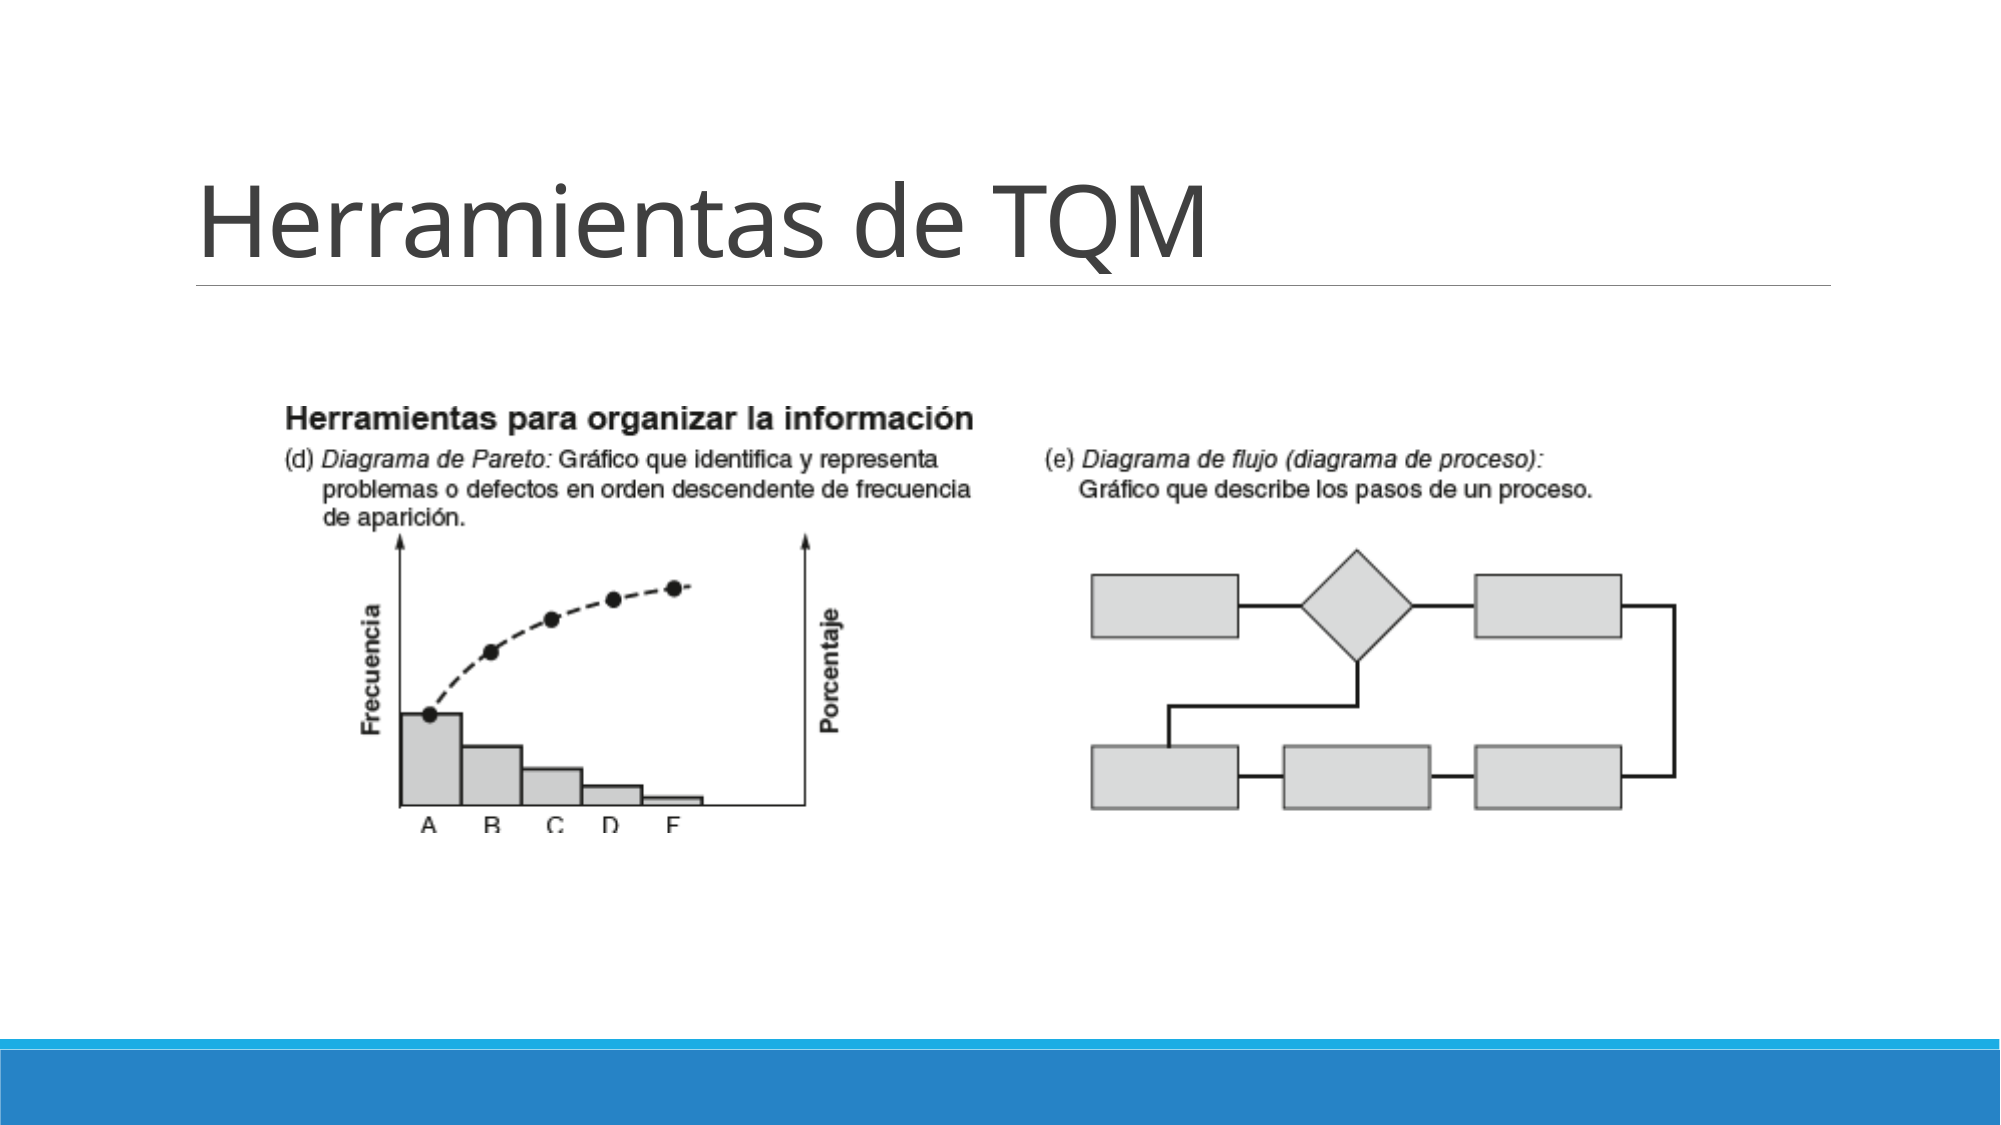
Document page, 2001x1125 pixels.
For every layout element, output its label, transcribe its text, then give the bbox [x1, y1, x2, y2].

picture [266, 405, 1727, 834]
title Herramientas de TQM [180, 47, 1830, 285]
